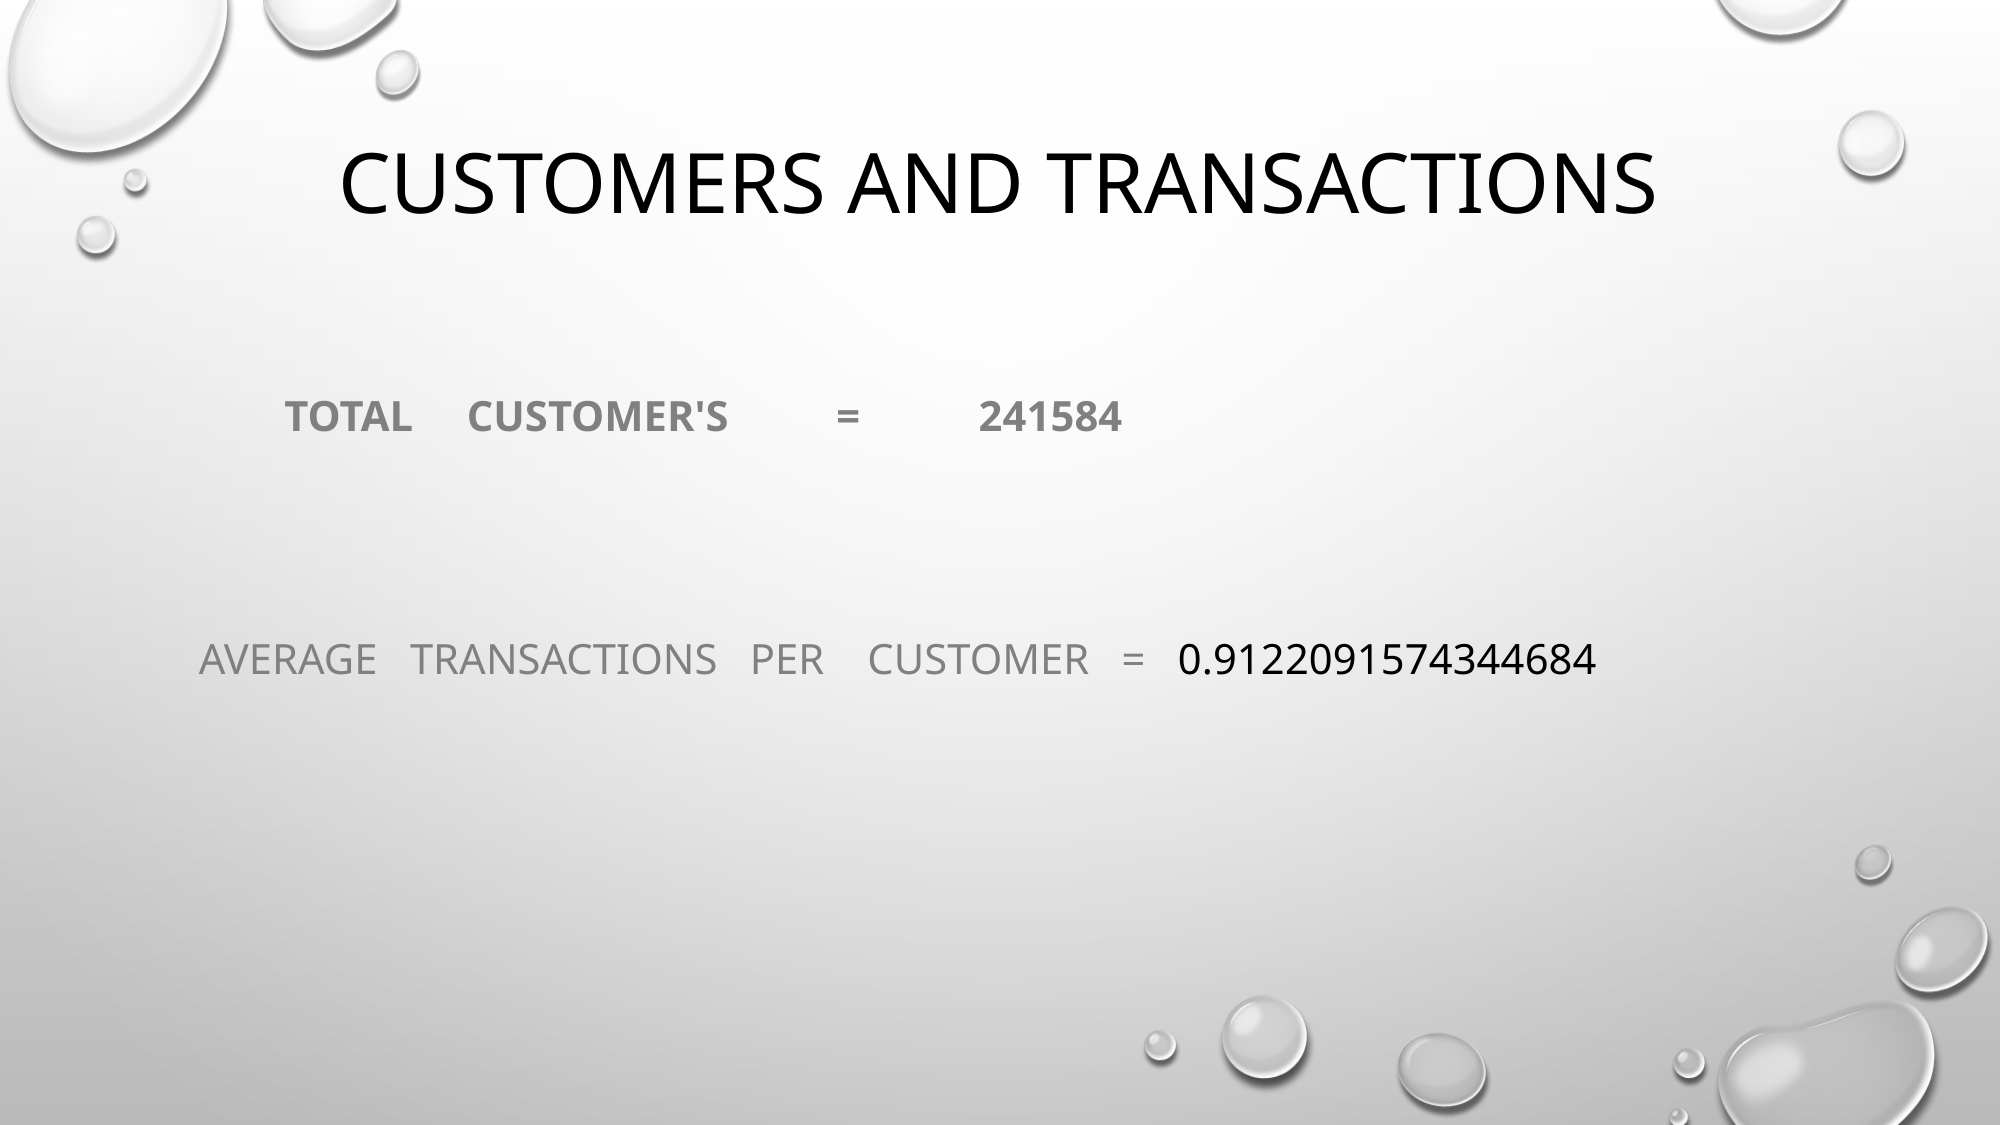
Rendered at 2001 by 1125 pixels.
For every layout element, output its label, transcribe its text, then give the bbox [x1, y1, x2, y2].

list Total customer's = 241584 AVERAGE TRANSACTIONS PER CUSTOMER = 0.9122091574344684 [119, 301, 1929, 1015]
picture [0, 0, 2000, 1125]
title CUSTOMERS AND TRANSACTIONS [149, 76, 1848, 239]
